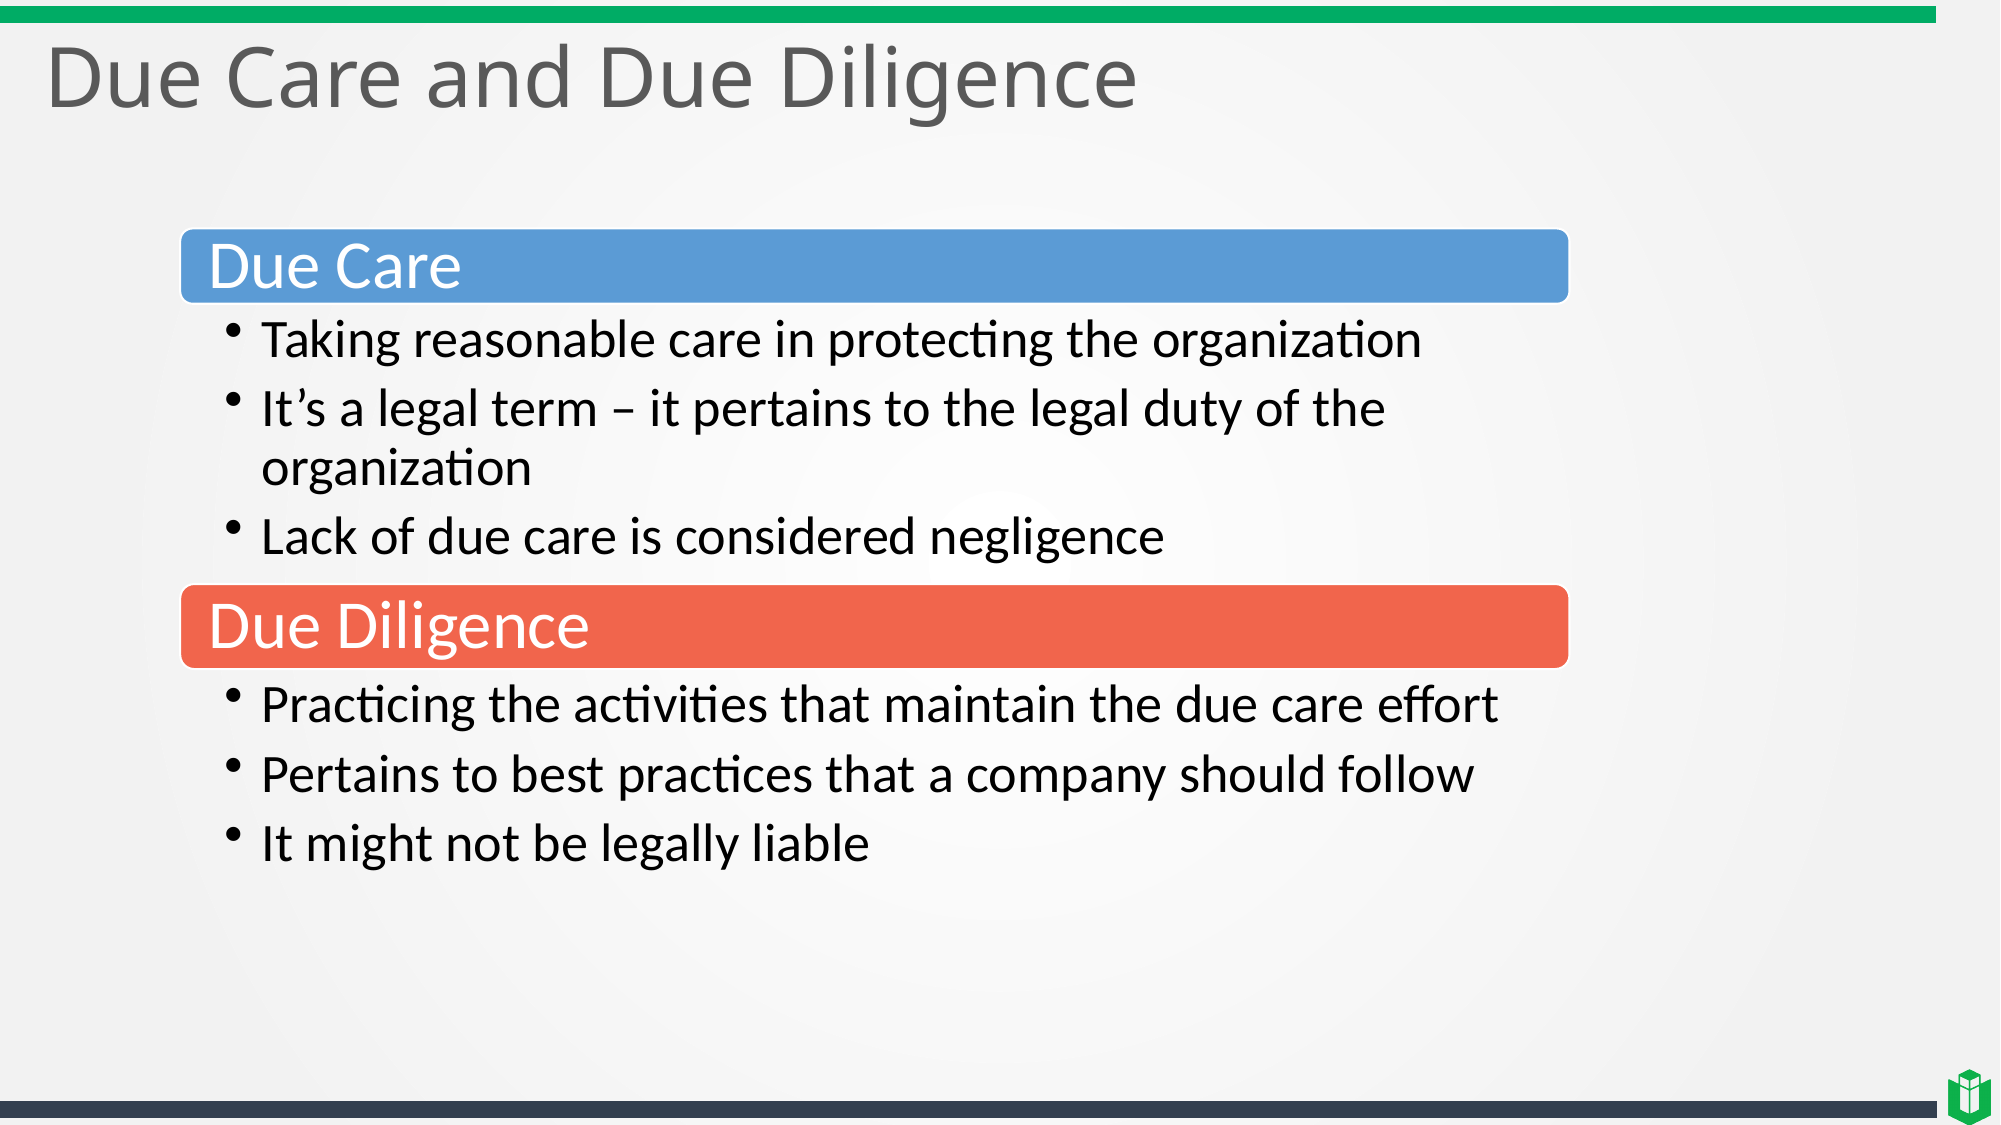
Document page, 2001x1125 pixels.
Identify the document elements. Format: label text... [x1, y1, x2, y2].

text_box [180, 227, 1570, 894]
title Due Care and Due Diligence [29, 20, 1784, 141]
picture [1945, 1068, 1992, 1125]
